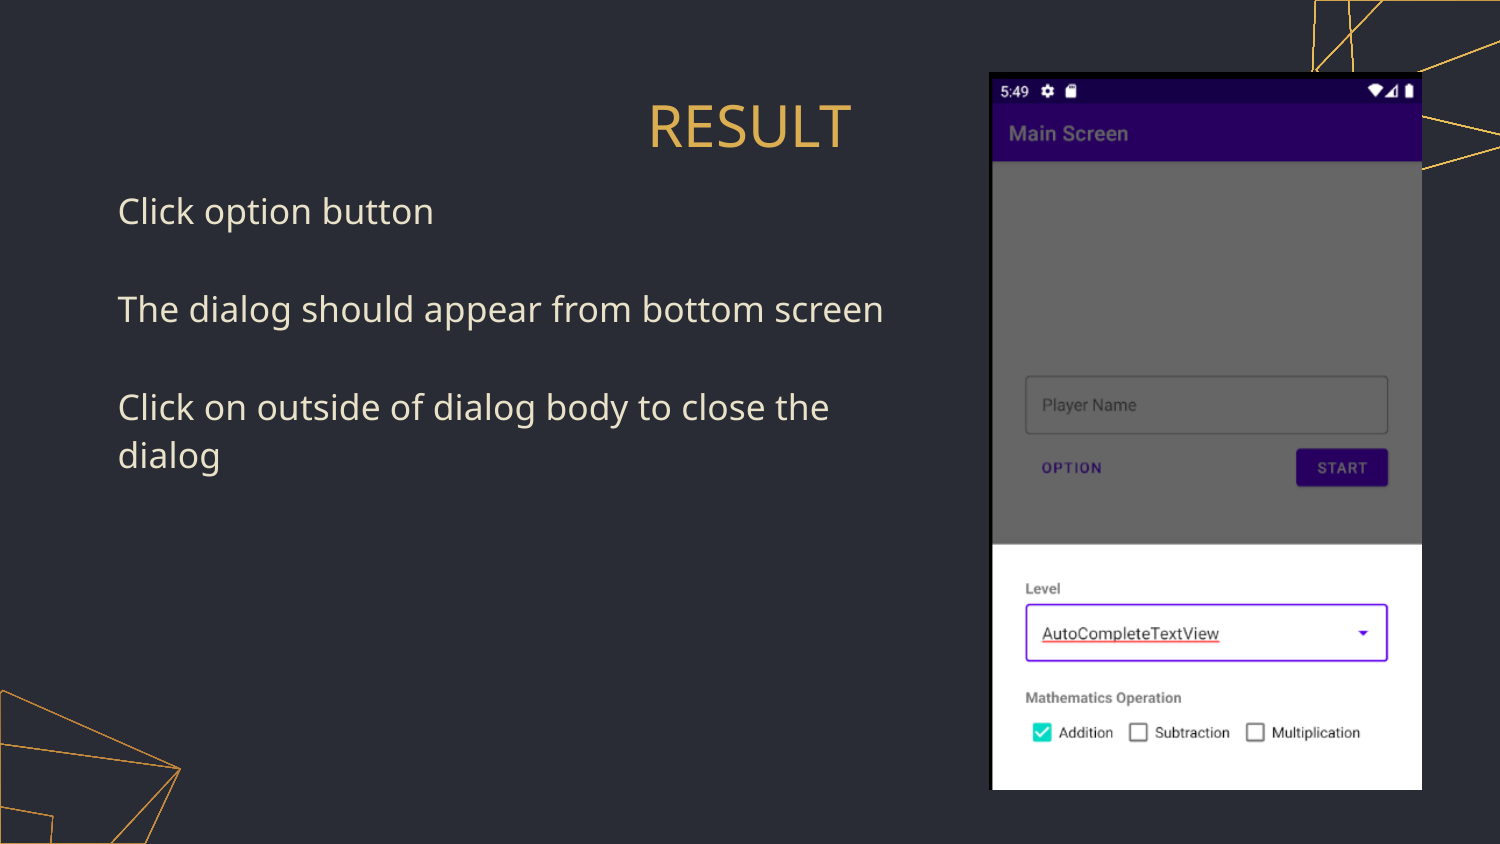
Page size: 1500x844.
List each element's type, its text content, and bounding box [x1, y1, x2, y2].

subtitle Click option button The dialog should appear from bottom screen Click on outside of dialog body to close the dialog [102, 167, 984, 747]
title RESULT [327, 88, 984, 160]
picture [989, 71, 1422, 791]
